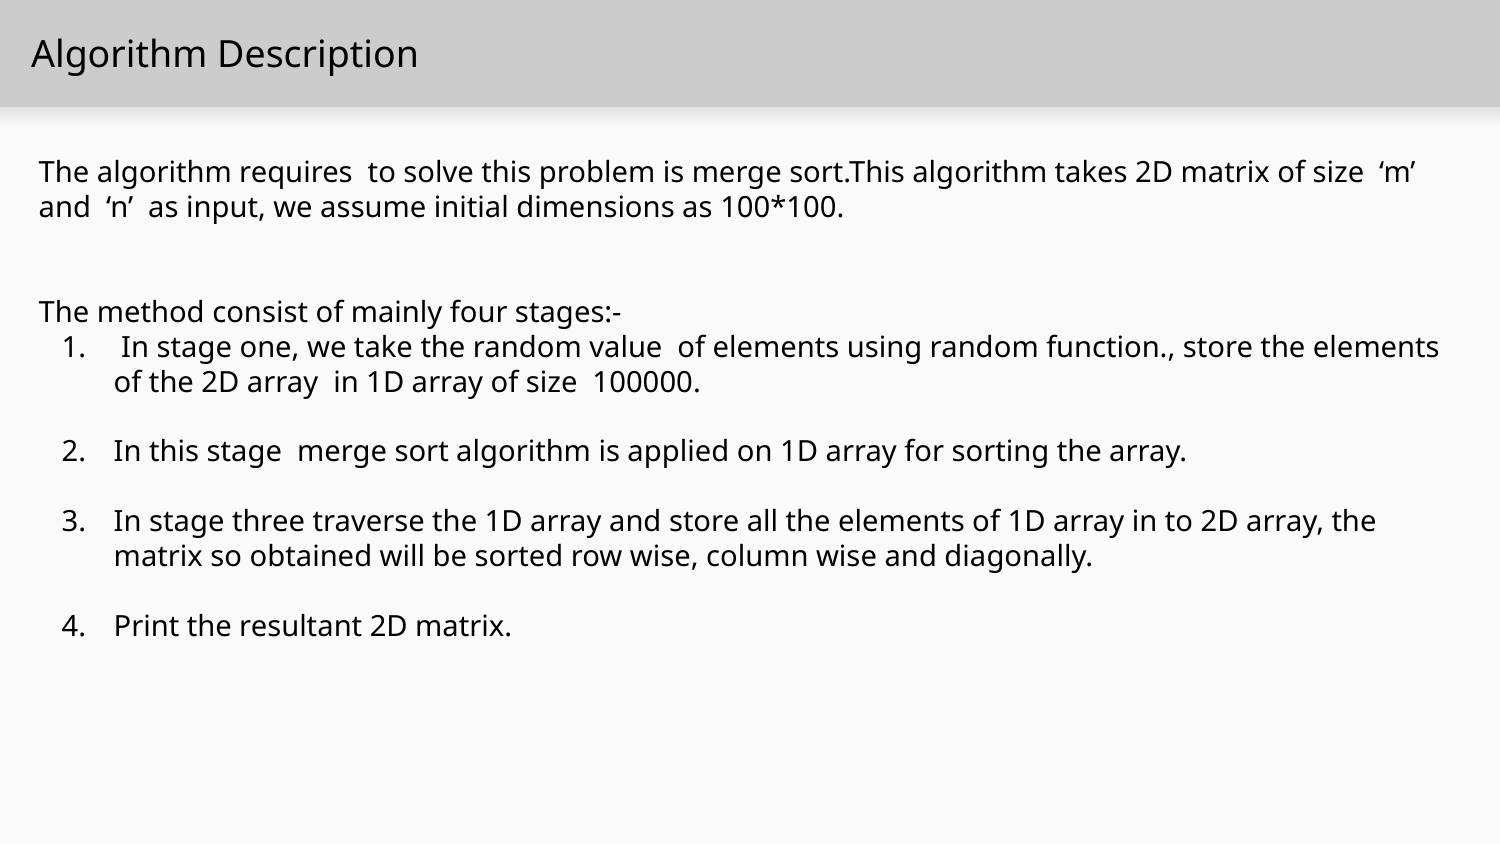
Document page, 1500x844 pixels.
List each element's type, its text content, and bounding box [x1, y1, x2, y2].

text_box The algorithm requires to solve this problem is merge sort.This algorithm takes 2D matrix of size ‘m’ and ‘n’ as input, we assume initial dimensions as 100*100. The method consist of mainly four stages:- In stage one, we take the random value of elements using random function., store the elements of the 2D array in 1D array of size 100000. In this stage merge sort algorithm is applied on 1D array for sorting the array. In stage three traverse the 1D array and store all the elements of 1D array in to 2D array, the matrix so obtained will be sorted row wise, column wise and diagonally. Print the resultant 2D matrix. [23, 138, 1472, 658]
title Algorithm Description [16, 2, 1464, 102]
